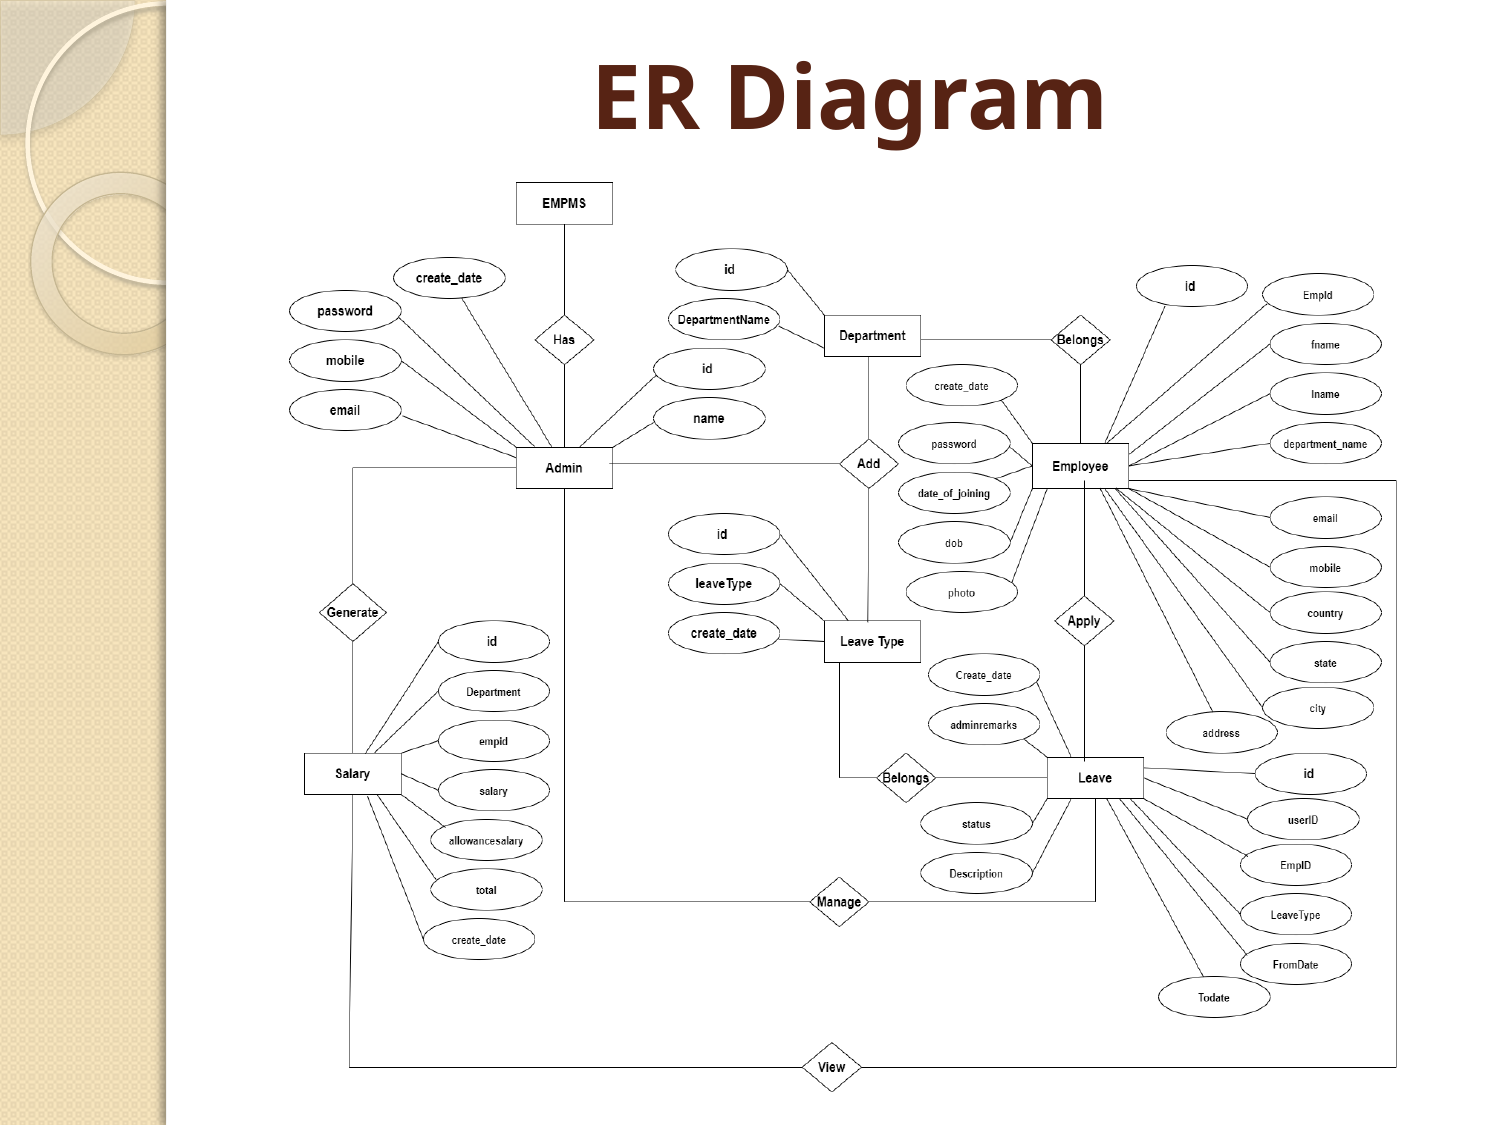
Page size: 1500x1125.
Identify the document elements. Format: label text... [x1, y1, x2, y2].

picture [288, 181, 1397, 1093]
title ER Diagram [235, 0, 1466, 188]
